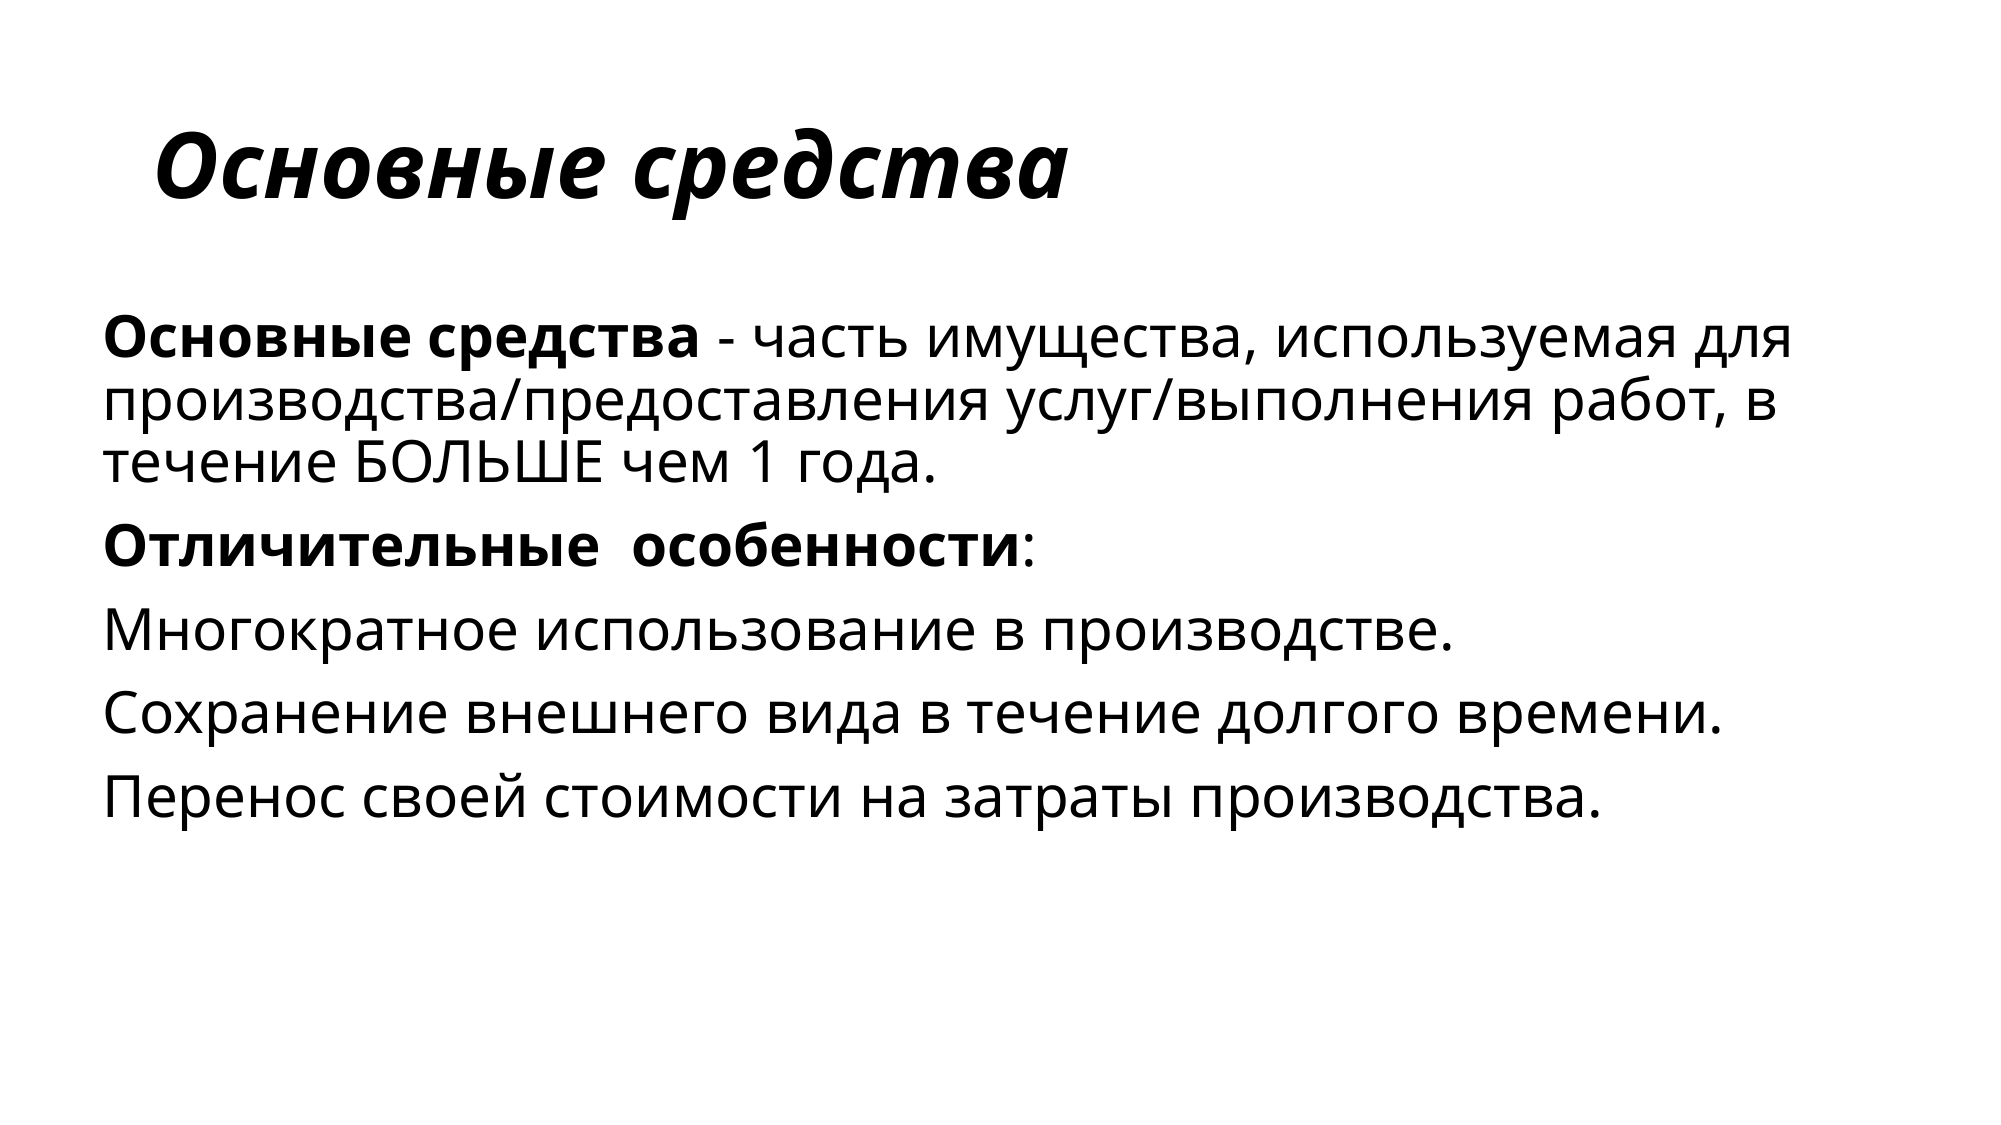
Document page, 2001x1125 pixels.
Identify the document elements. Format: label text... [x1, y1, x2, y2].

title Основные средства [137, 59, 1863, 278]
list Основные средства - часть имущества, используемая для производства/предоставления услуг/выполнения работ, в течение БОЛЬШЕ чем 1 года. Отличительные особенности: Многократное использование в производстве. Сохранение внешнего вида в течение долгого времени. Перенос своей стоимости на затраты производства. [87, 299, 1941, 1014]
